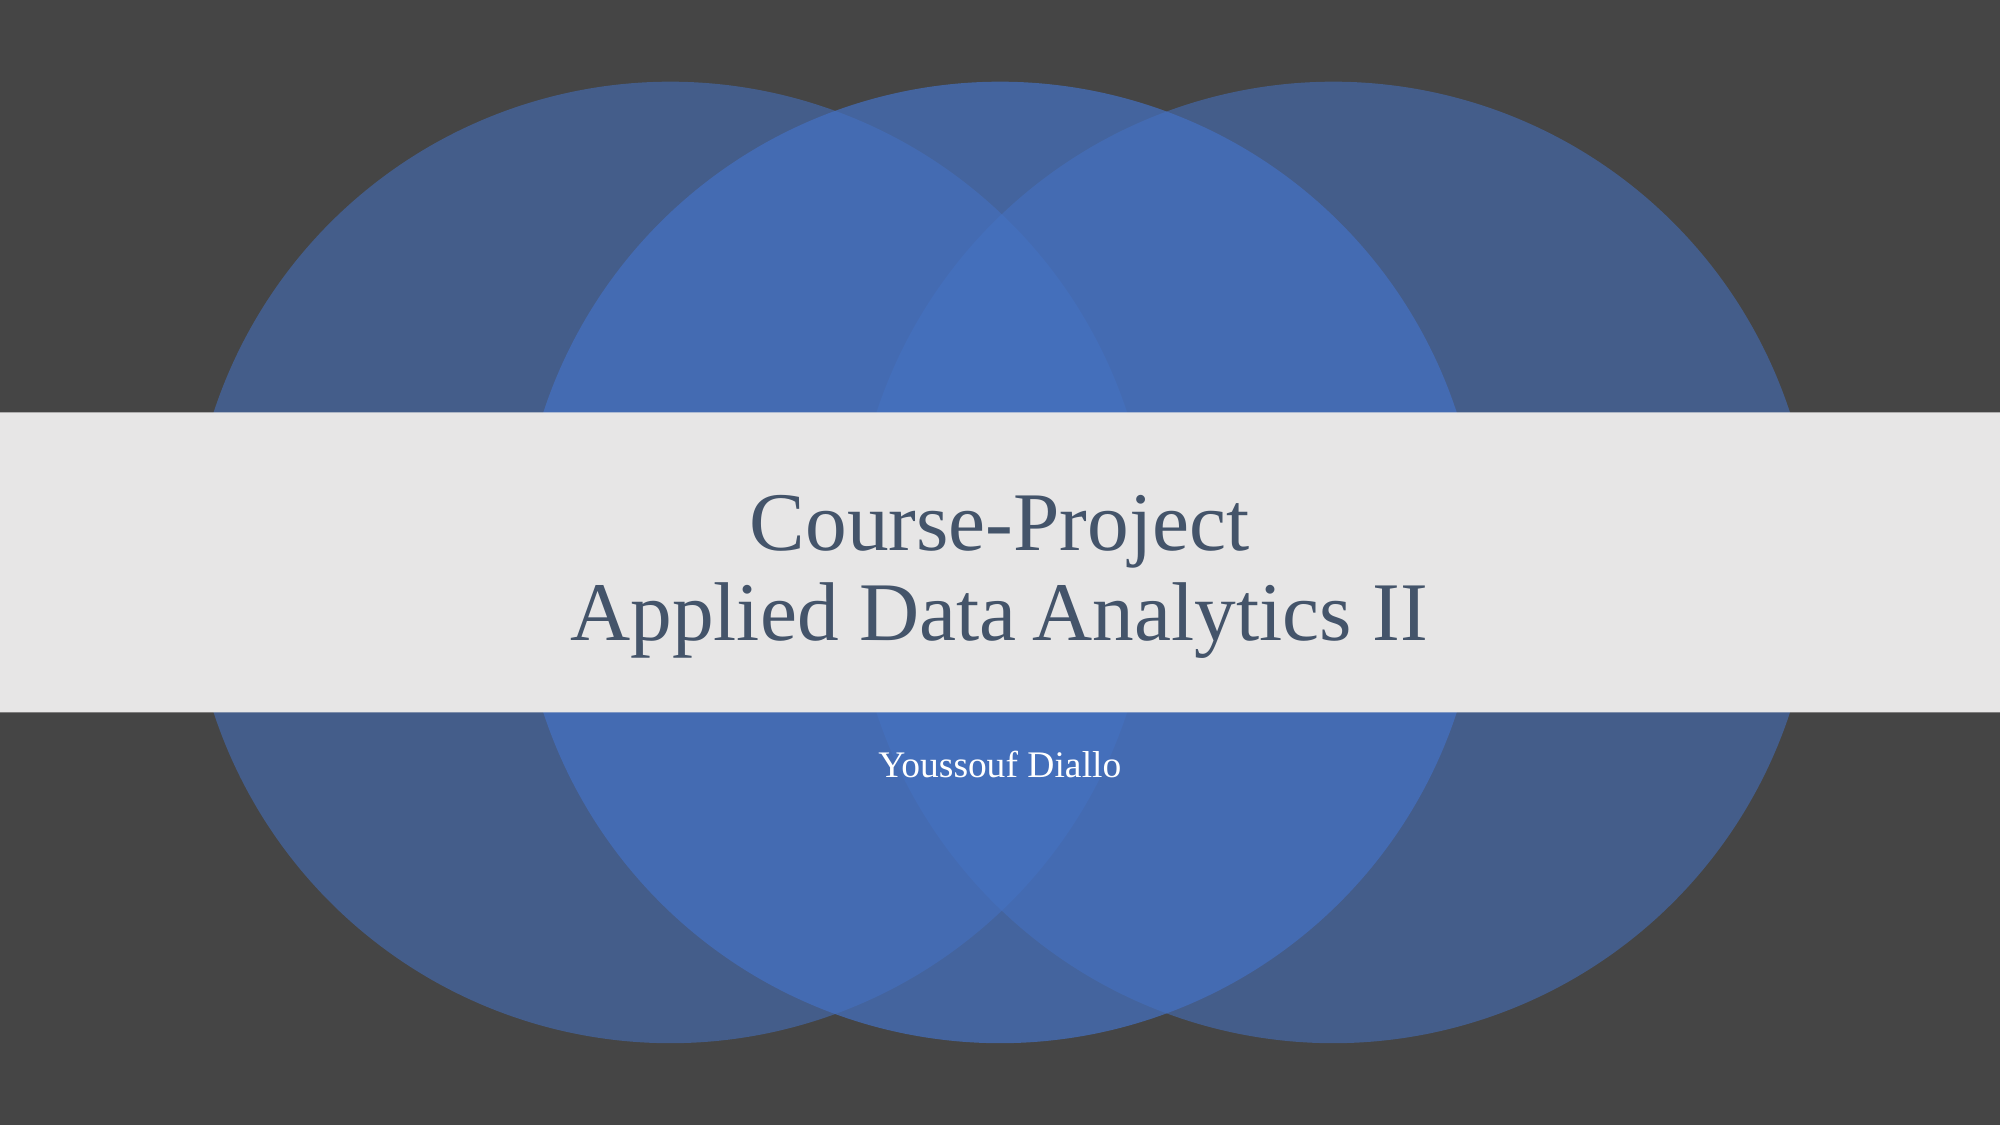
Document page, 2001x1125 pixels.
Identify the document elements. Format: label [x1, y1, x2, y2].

text_box [189, 81, 1814, 1044]
text_box [0, 411, 189, 713]
text_box [1814, 411, 2000, 713]
